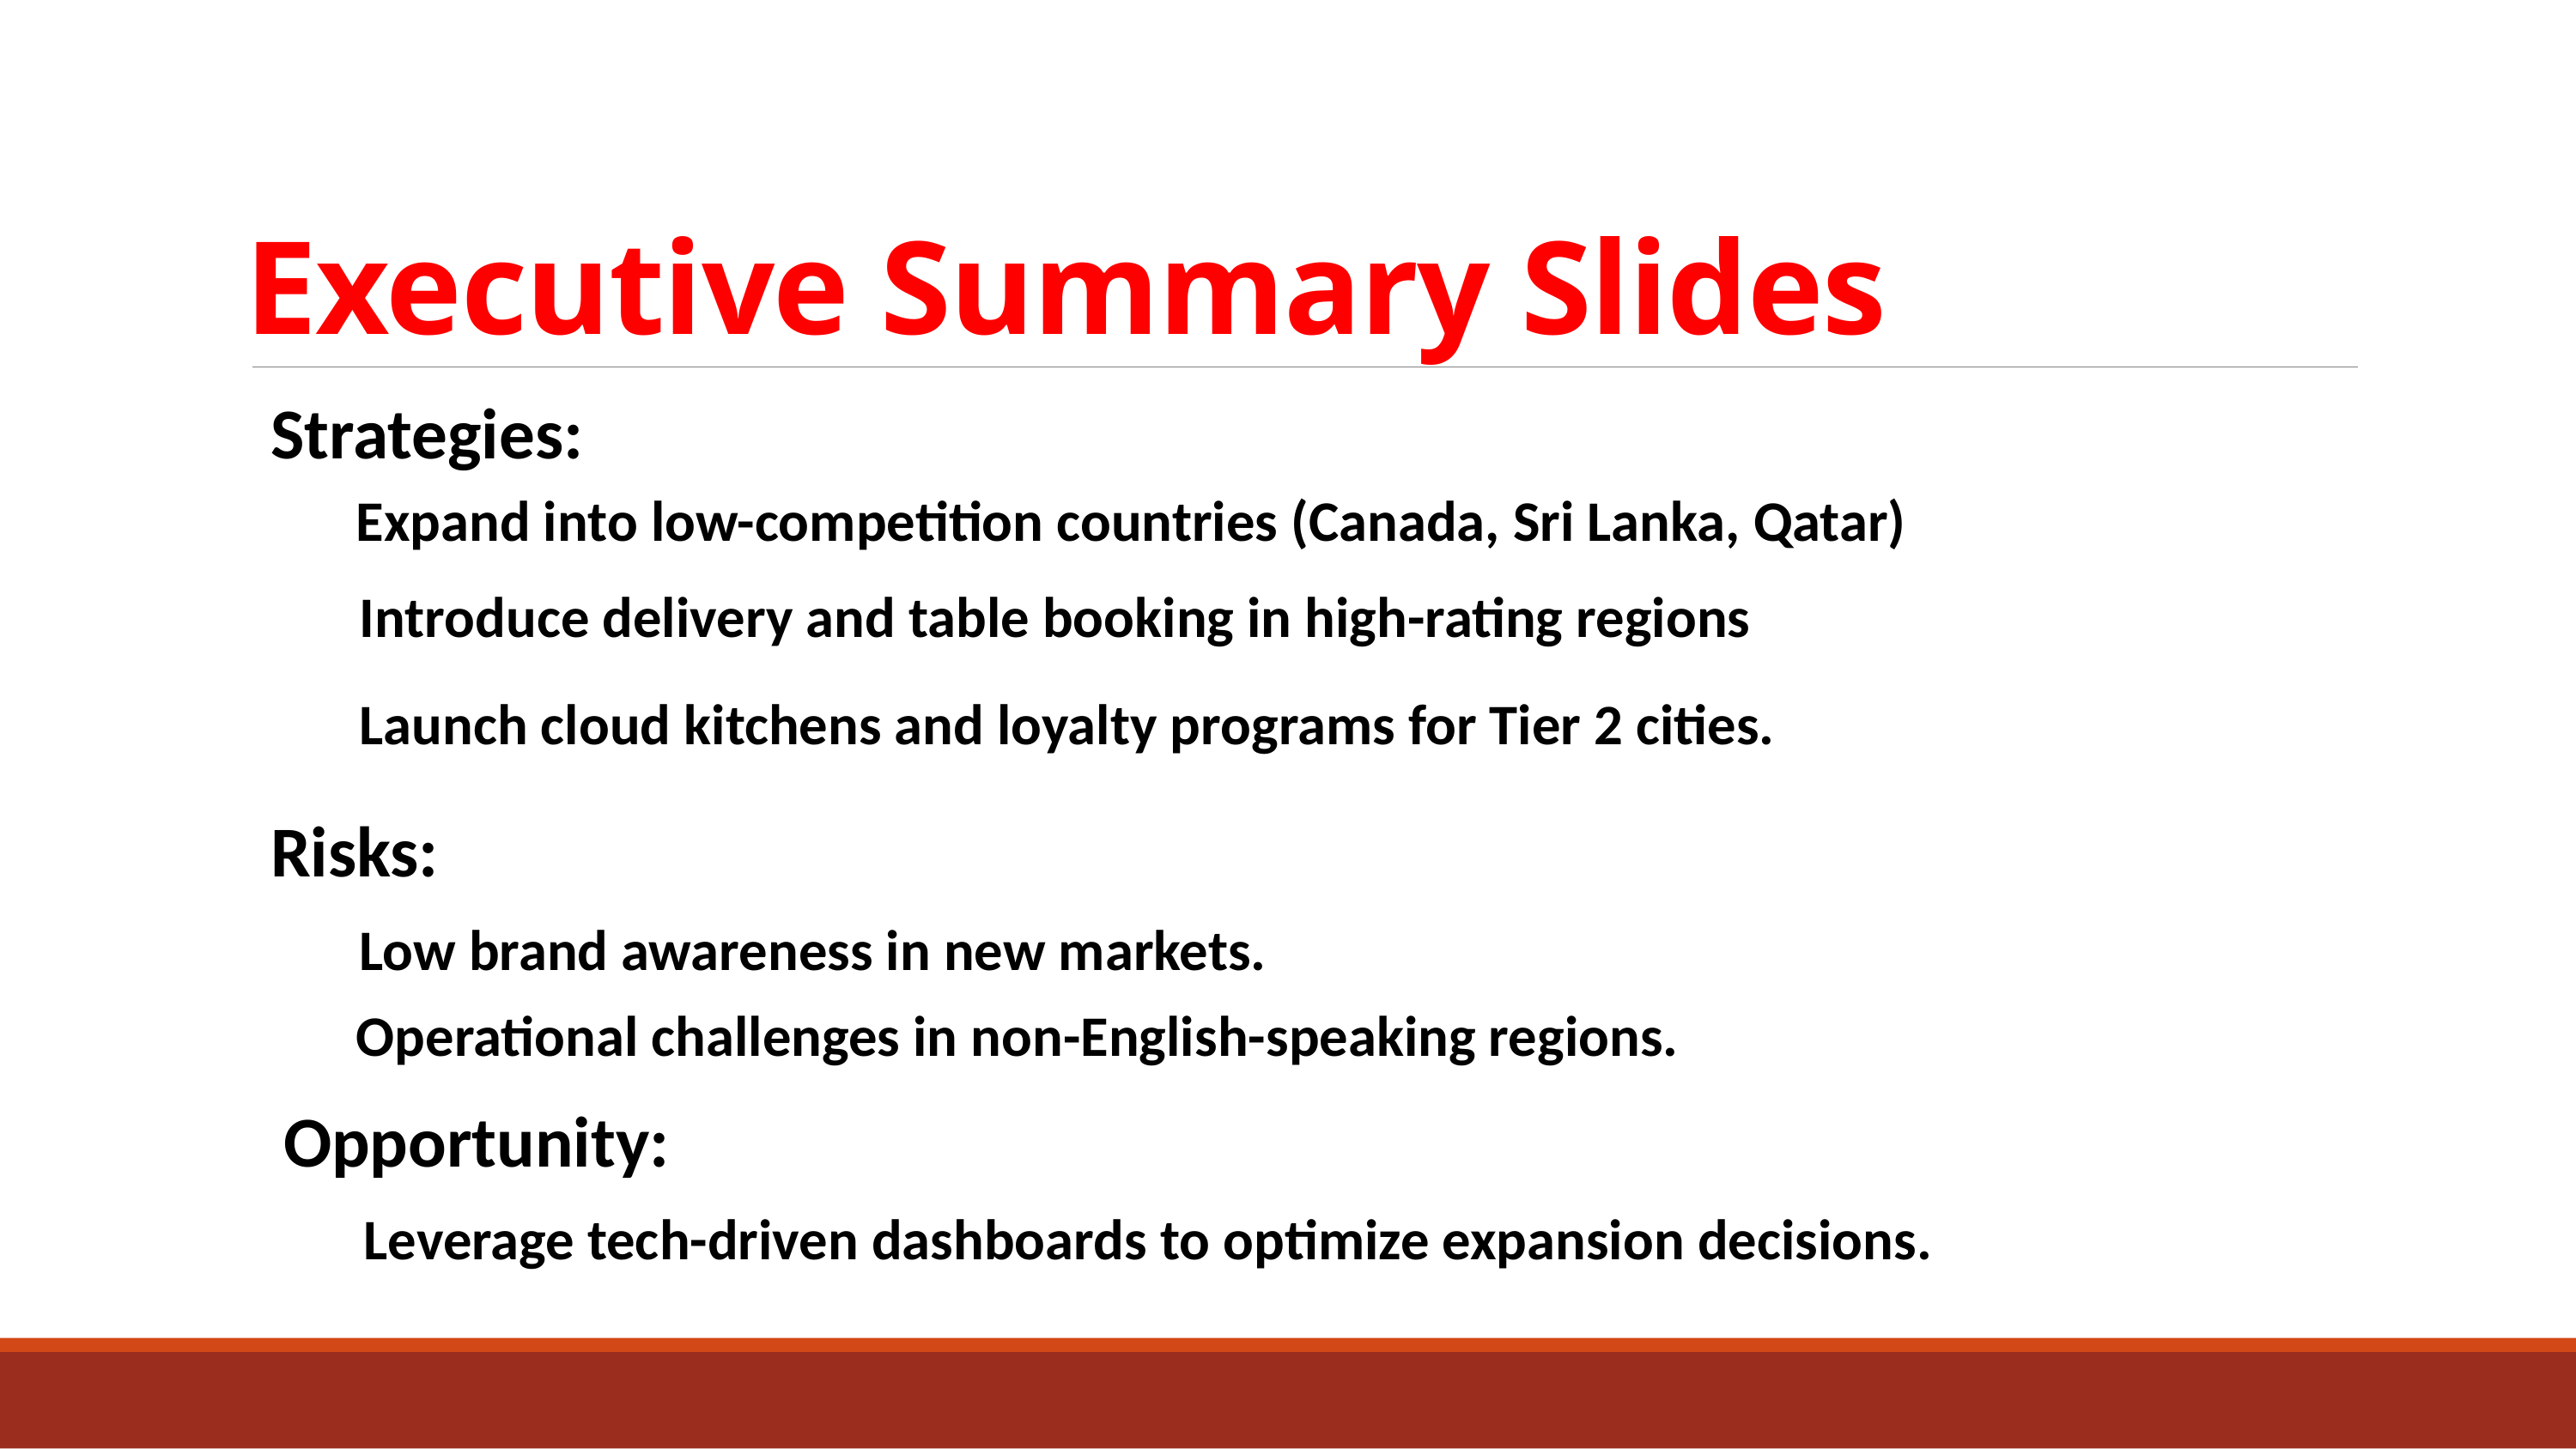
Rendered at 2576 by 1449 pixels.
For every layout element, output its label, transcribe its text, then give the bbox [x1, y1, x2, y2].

text_box Operational challenges in non-English-speaking regions. [343, 992, 1986, 1074]
text_box Opportunity: [270, 1088, 683, 1188]
text_box Expand into low-competition countries (Canada, Sri Lanka, Qatar) [343, 477, 1986, 559]
text_box Risks: [258, 799, 453, 898]
title Executive Summary Slides [232, 60, 2357, 367]
text_box Introduce delivery and table booking in high-rating regions [346, 573, 1990, 656]
text_box Launch cloud kitchens and loyalty programs for Tier 2 cities. [346, 681, 1990, 763]
text_box Strategies: [258, 381, 597, 480]
text_box Low brand awareness in new markets. [346, 906, 1990, 988]
text_box Leverage tech-driven dashboards to optimize expansion decisions. [350, 1196, 1994, 1278]
